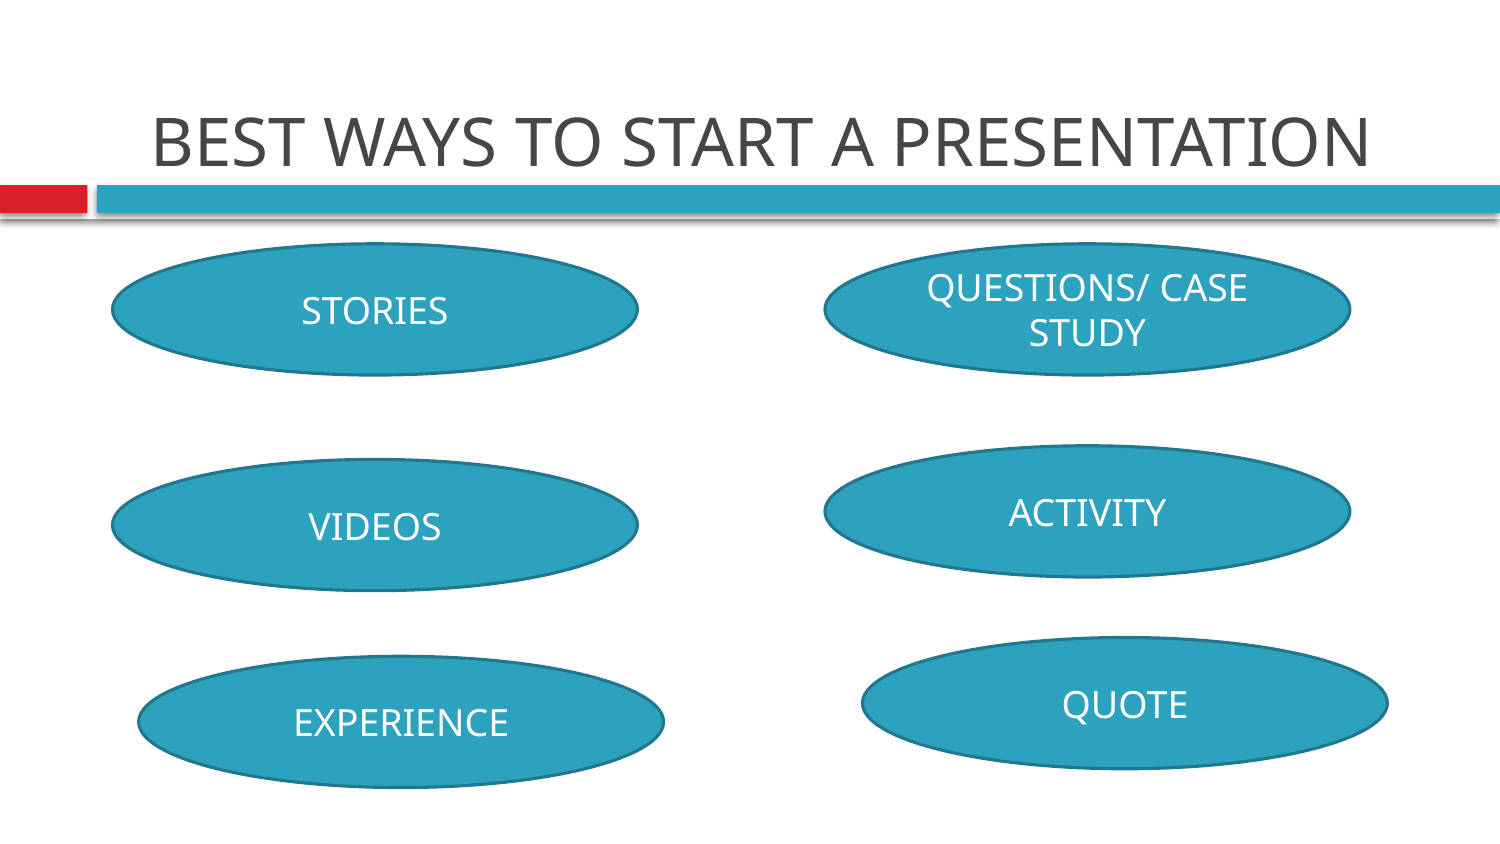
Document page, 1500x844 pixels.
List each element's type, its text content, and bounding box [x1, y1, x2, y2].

text_box QUESTIONS/ CASE STUDY [823, 242, 1352, 377]
text_box EXPERIENCE [137, 654, 666, 790]
text_box STORIES [110, 242, 639, 377]
text_box ACTIVITY [823, 444, 1352, 579]
text_box VIDEOS [110, 457, 639, 593]
text_box QUOTE [860, 635, 1389, 771]
title BEST WAYS TO START A PRESENTATION [87, 46, 1438, 188]
